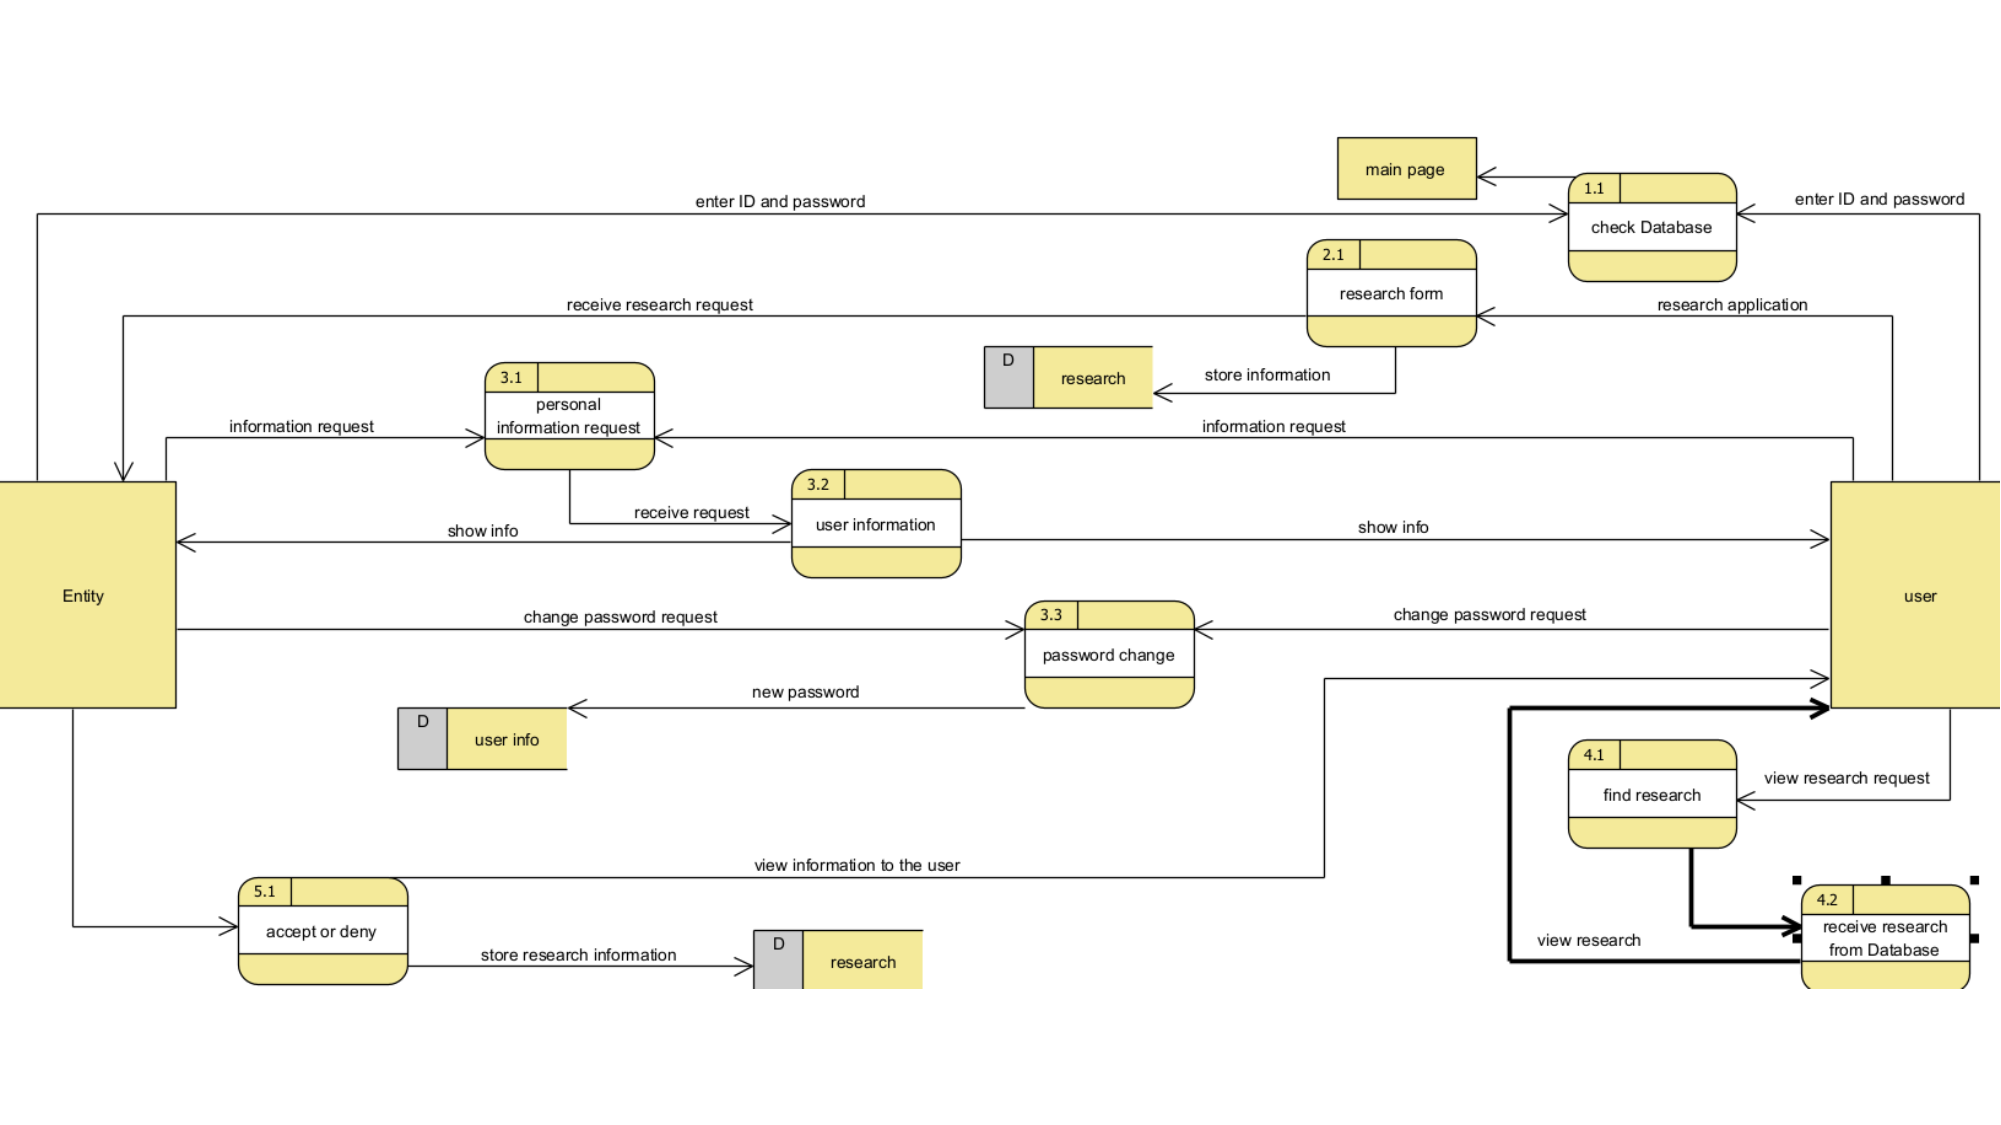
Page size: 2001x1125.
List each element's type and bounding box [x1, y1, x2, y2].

picture [0, 136, 2000, 989]
